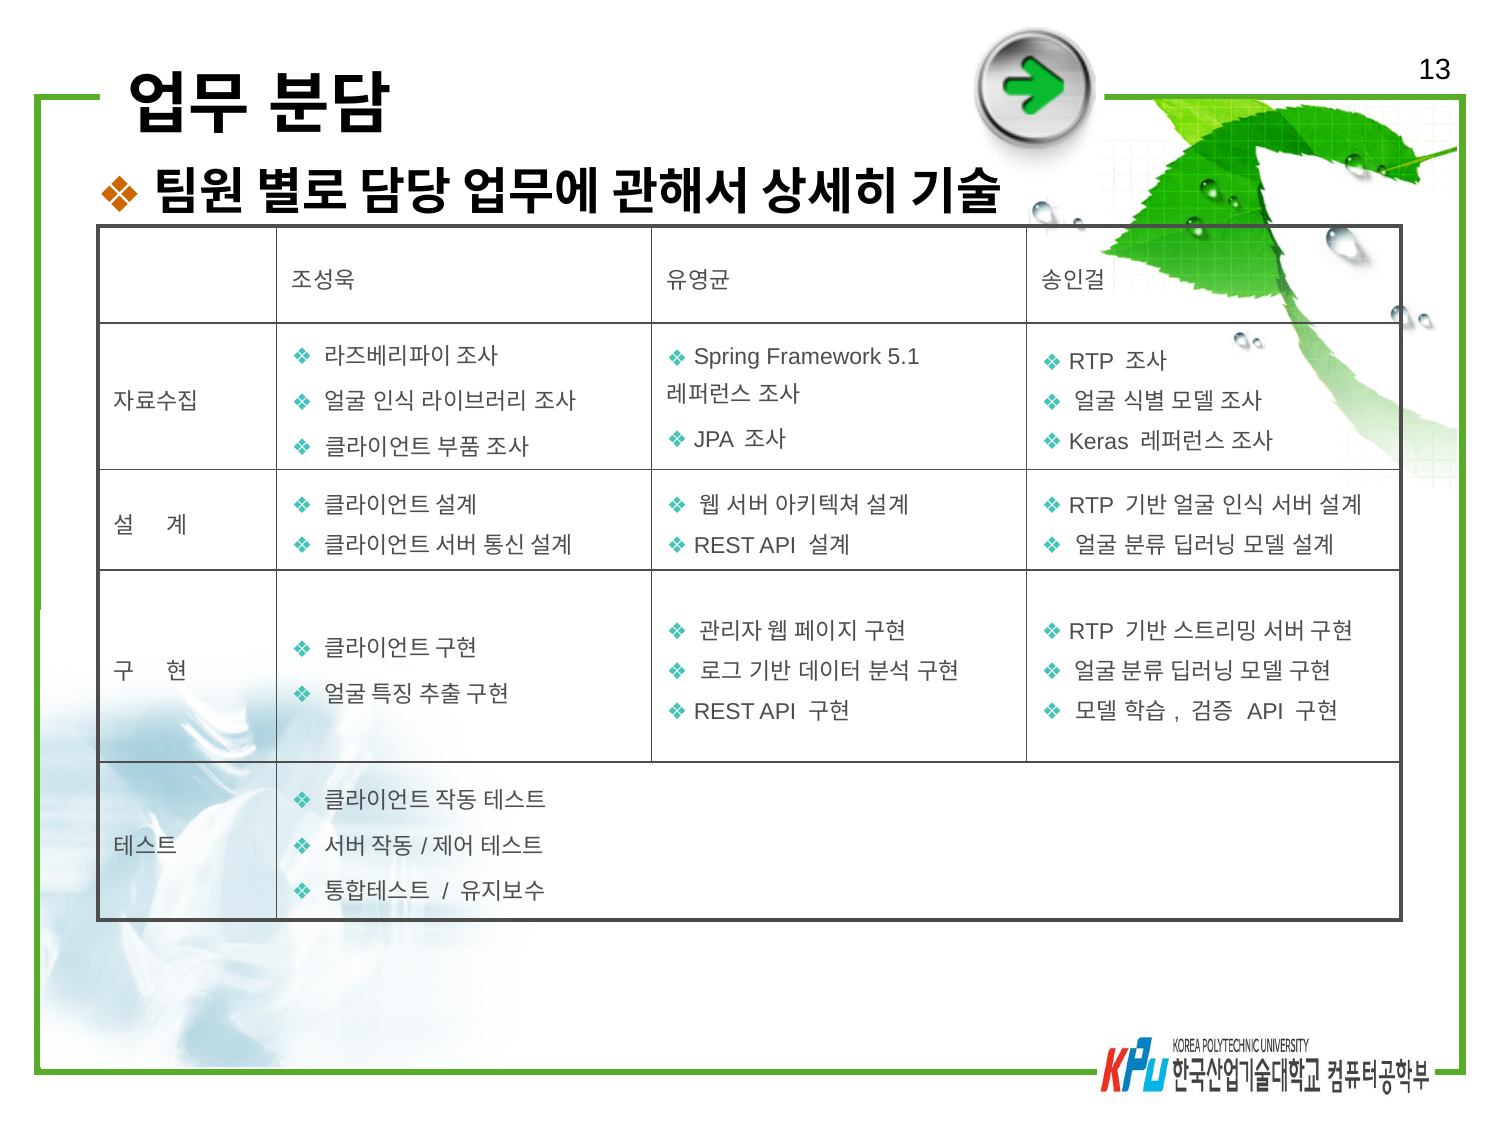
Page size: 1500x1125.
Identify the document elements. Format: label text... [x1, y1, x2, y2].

table_header 송인걸 [1027, 228, 1399, 322]
table_cell 테스트 [100, 763, 276, 918]
table_cell 설 계 [100, 470, 276, 569]
picture [1097, 1024, 1435, 1106]
table_cell 클라이언트 작동 테스트 서버 작동/제어 테스트 통합테스트 / 유지보수 [277, 763, 1399, 918]
table_cell 구 현 [100, 571, 276, 761]
picture [40, 610, 554, 1067]
table_cell 웹 서버 아키텍쳐 설계 REST API 설계 [652, 470, 1026, 569]
title 업무 분담 [112, 54, 875, 147]
table_header [100, 228, 276, 322]
table_cell 관리자 웹 페이지 구현 로그 기반 데이터 분석 구현 REST API 구현 [652, 571, 1026, 761]
text_box 13 [1116, 42, 1467, 83]
table_cell RTP 조사 얼굴 식별 모델 조사 Keras 레퍼런스 조사 [1027, 324, 1399, 469]
table_cell 클라이언트 구현 얼굴 특징 추출 구현 [277, 571, 651, 761]
table_cell 클라이언트 설계 클라이언트 서버 통신 설계 [277, 470, 651, 569]
table_cell RTP 기반 얼굴 인식 서버 설계 얼굴 분류 딥러닝 모델 설계 [1027, 470, 1399, 569]
table_header 조성욱 [277, 228, 651, 322]
table_header 유영균 [652, 228, 1026, 322]
picture [974, 27, 1457, 518]
table_cell Spring Framework 5.1 레퍼런스 조사 JPA 조사 [652, 324, 1026, 469]
table_cell RTP 기반 스트리밍 서버 구현 얼굴 분류 딥러닝 모델 구현 모델 학습, 검증 API 구현 [1027, 571, 1399, 761]
list 팀원 별로 담당 업무에 관해서 상세히 기술 [82, 151, 1432, 926]
table_cell 자료수집 [100, 324, 276, 469]
table_cell 라즈베리파이 조사 얼굴 인식 라이브러리 조사 클라이언트 부품 조사 [277, 324, 651, 469]
